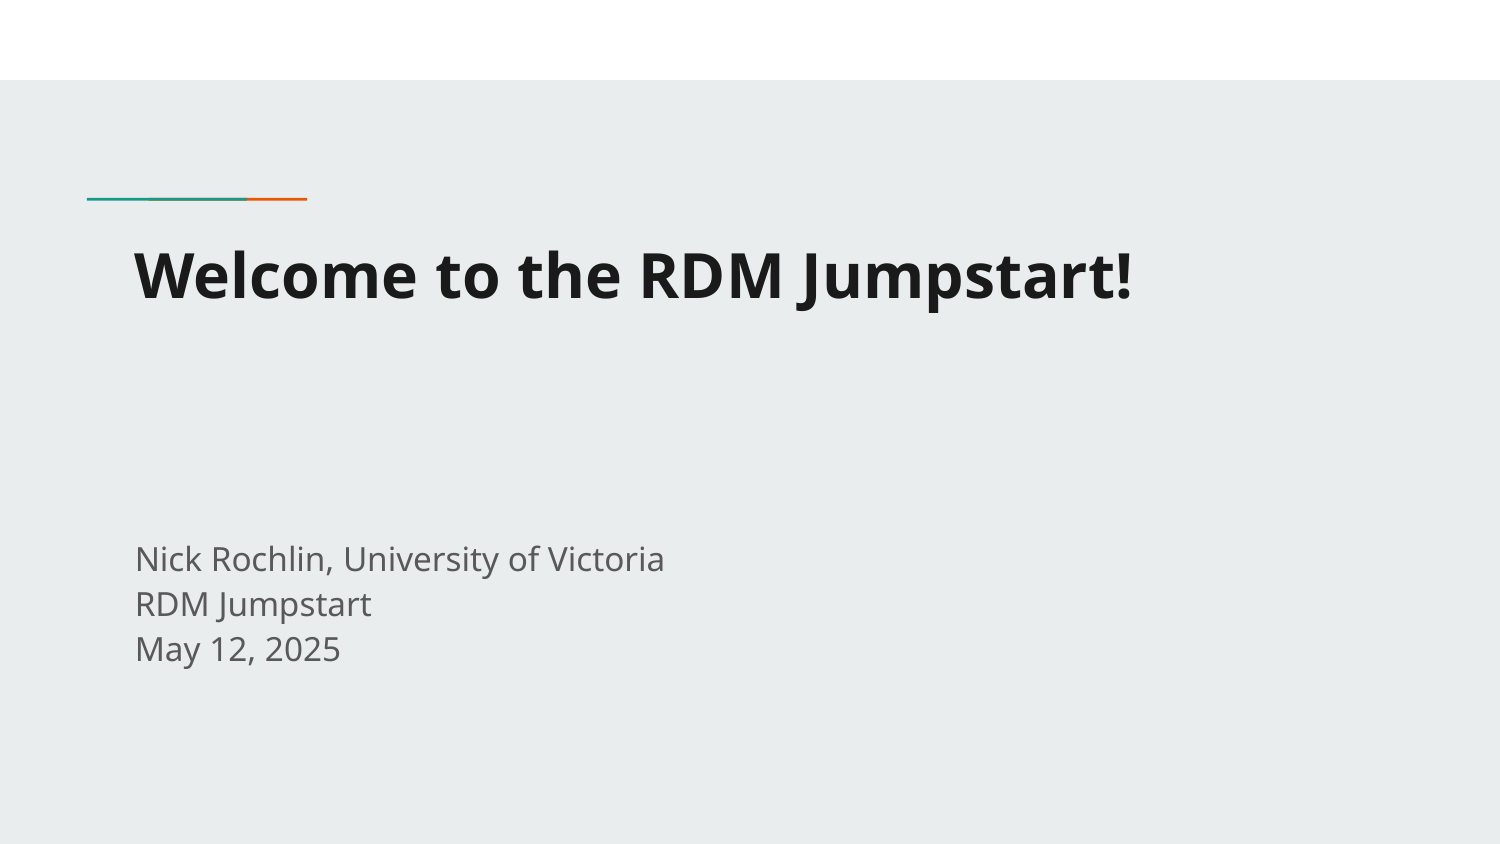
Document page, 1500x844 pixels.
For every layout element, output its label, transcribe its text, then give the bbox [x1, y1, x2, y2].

title Welcome to the RDM Jumpstart! [119, 216, 1381, 490]
subtitle Nick Rochlin, University of Victoria RDM Jumpstart May 12, 2025 [119, 520, 1381, 698]
